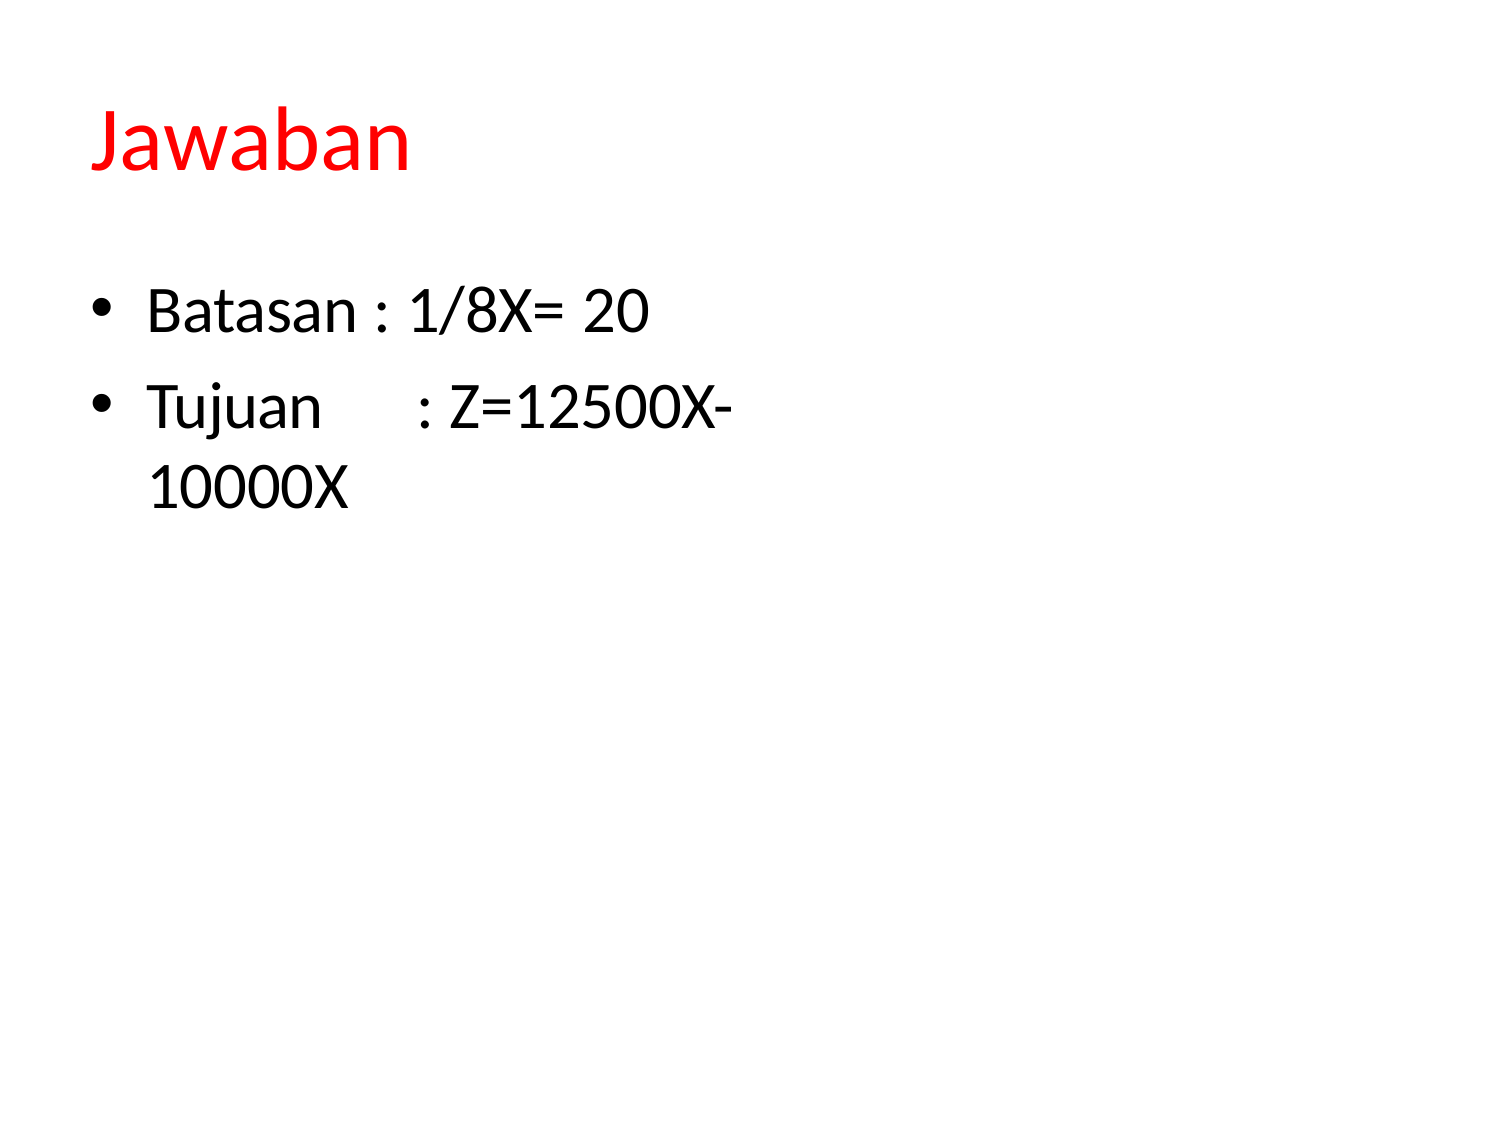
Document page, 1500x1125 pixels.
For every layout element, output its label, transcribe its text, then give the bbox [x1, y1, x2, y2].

text_box Batasan : 1/8X= 20 Tujuan : Z=12500X-10000X [87, 247, 885, 522]
title Jawaban [87, 76, 414, 247]
